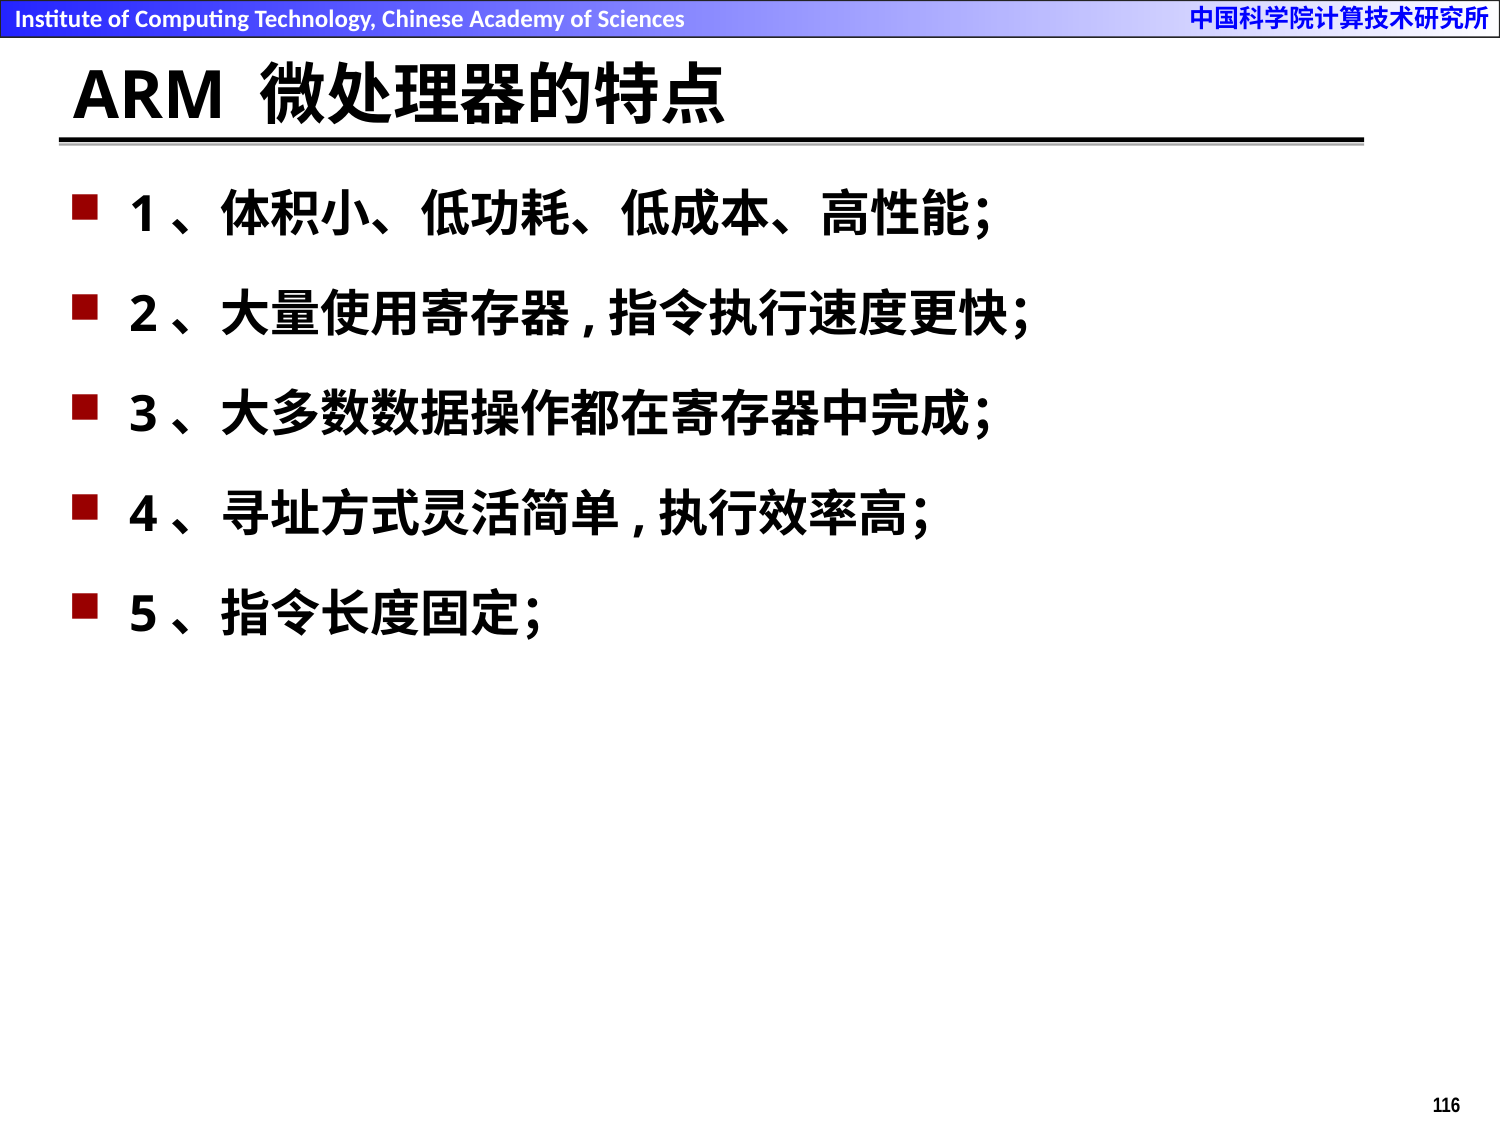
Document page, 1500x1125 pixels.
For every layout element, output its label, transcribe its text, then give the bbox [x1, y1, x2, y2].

text_box b [415, 2, 419, 13]
list 1、体积小、低功耗、低成本、高性能； 2、大量使用寄存器,指令执行速度更快； 3、大多数数据操作都在寄存器中完成； 4、寻址方式灵活简单,执行效率高； 5、指令长度固定； [58, 143, 1361, 982]
title ARM 微处理器的特点 [58, 49, 1361, 135]
text_box [615, 26, 619, 36]
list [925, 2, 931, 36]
text_box P3 [515, 2, 519, 36]
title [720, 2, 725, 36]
text_box [615, 2, 619, 16]
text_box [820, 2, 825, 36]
text_box b [415, 16, 419, 36]
